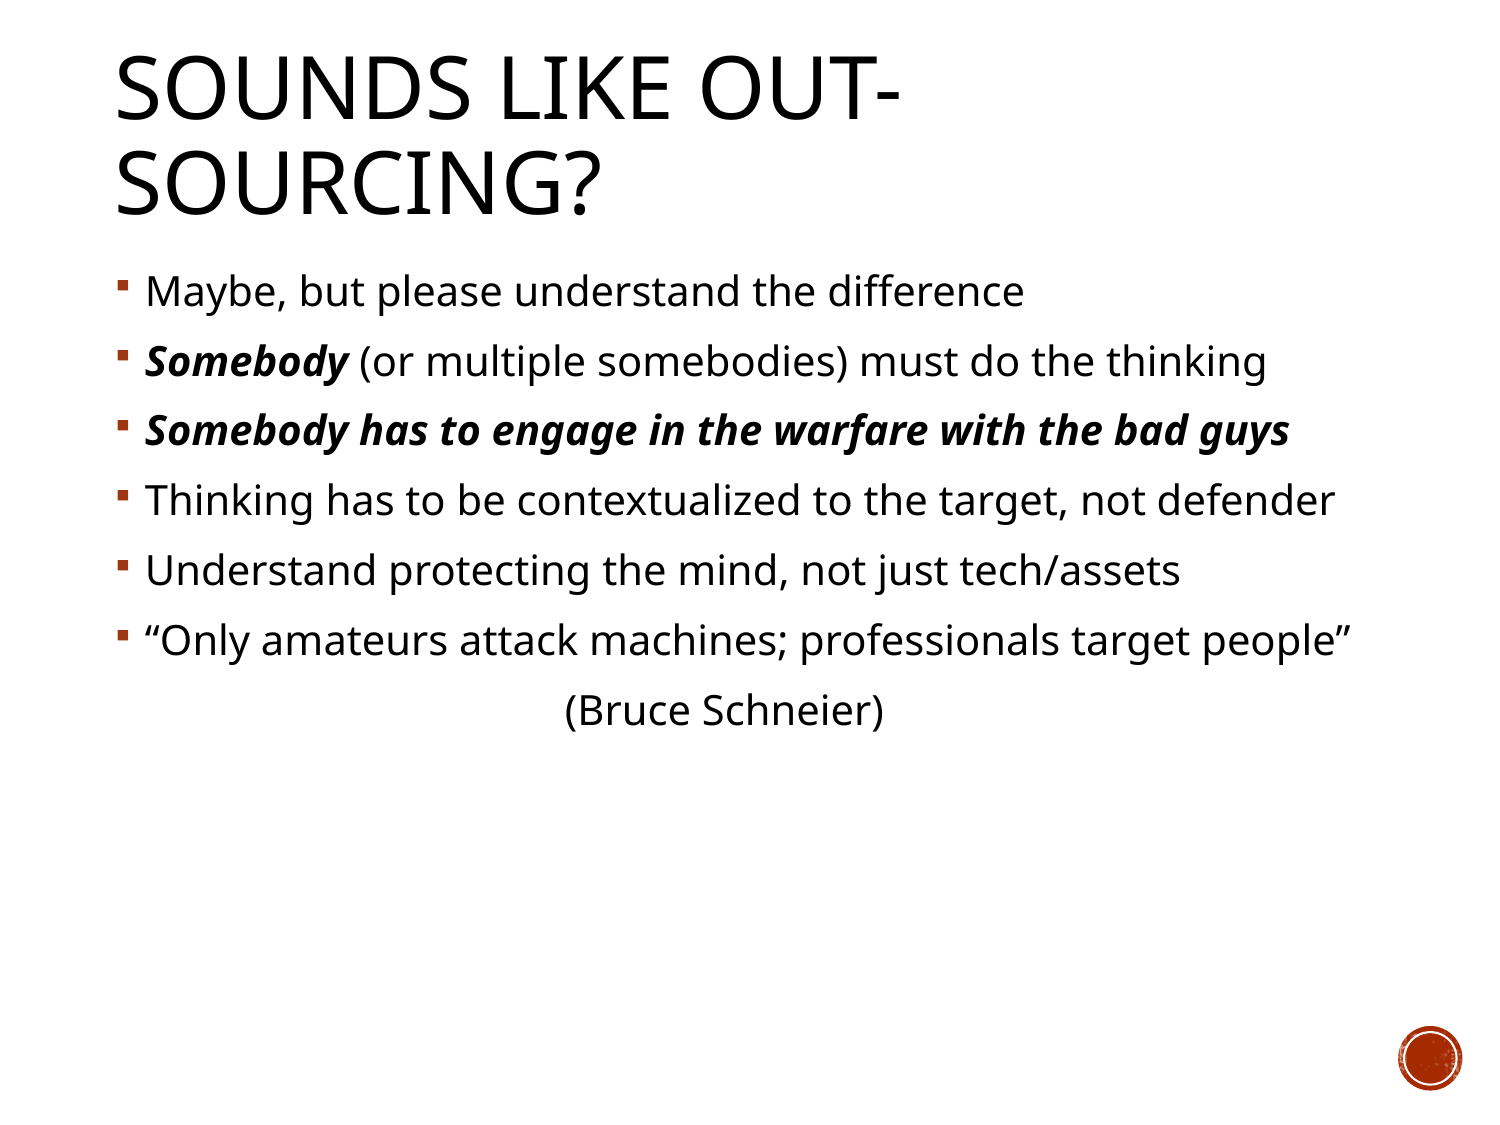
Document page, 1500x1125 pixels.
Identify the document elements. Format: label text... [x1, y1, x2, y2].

list Maybe, but please understand the difference Somebody (or multiple somebodies) must do the thinking Somebody has to engage in the warfare with the bad guys Thinking has to be contextualized to the target, not defender Understand protecting the mind, not just tech/assets “Only amateurs attack machines; professionals target people” (Bruce Schneier) [99, 262, 1400, 938]
title Sounds like Out-sourcing? [99, 45, 1400, 233]
